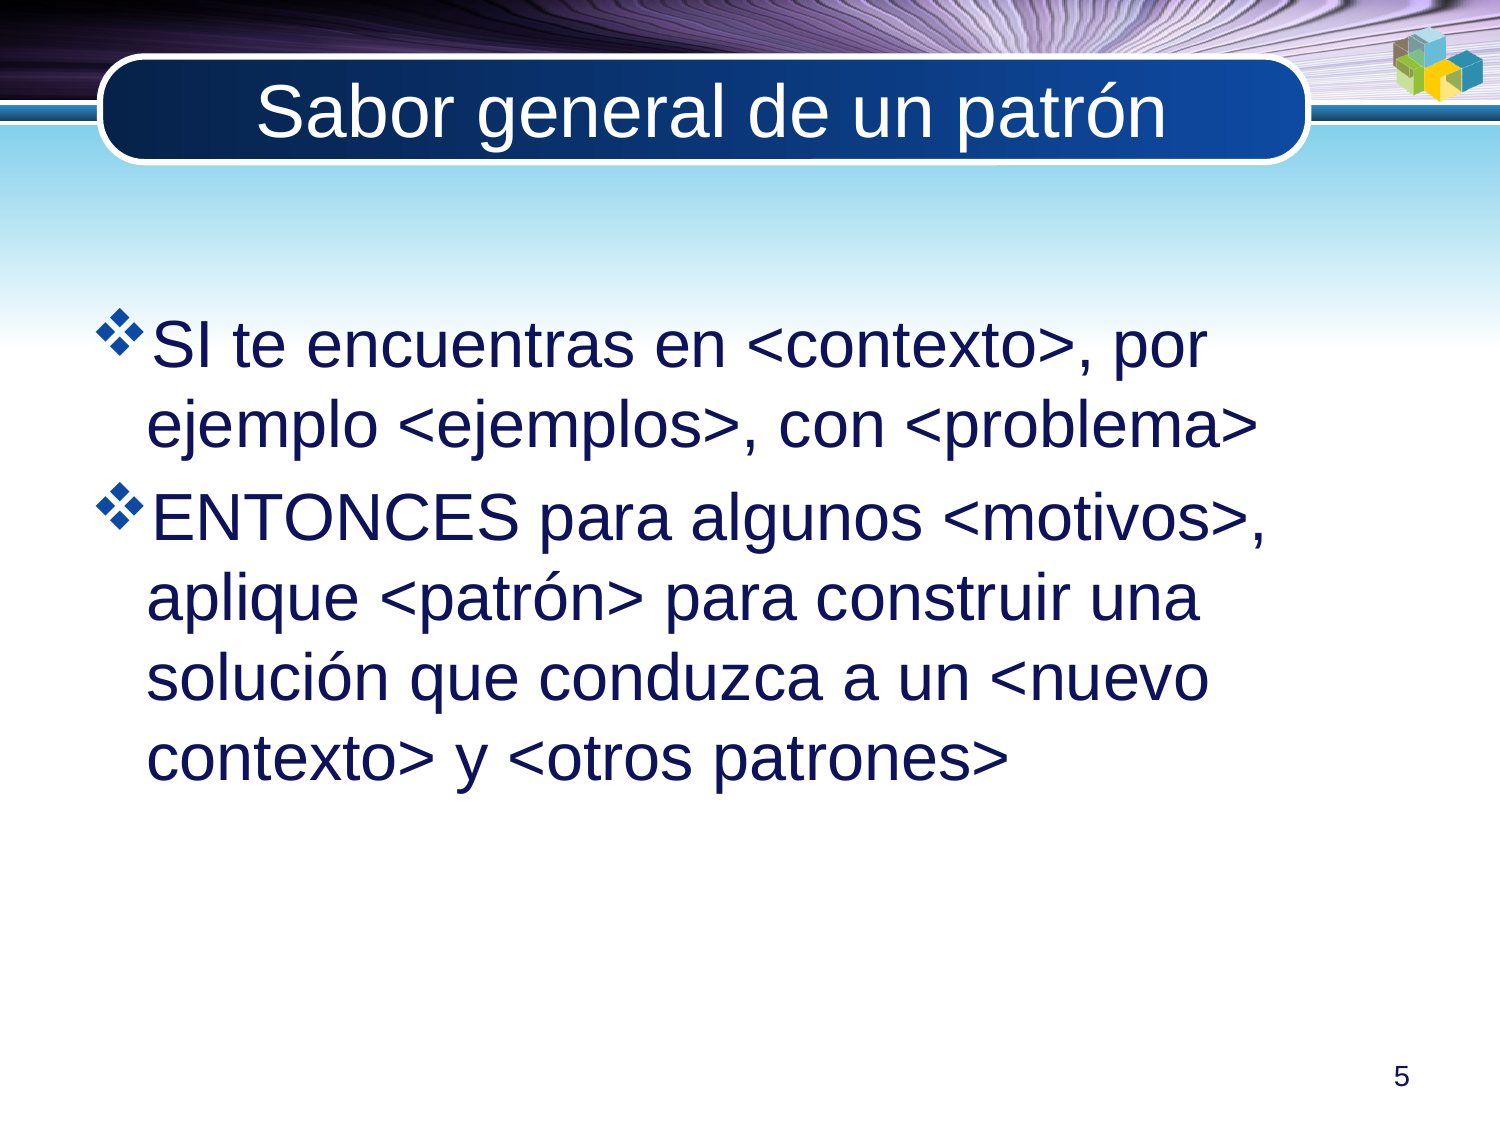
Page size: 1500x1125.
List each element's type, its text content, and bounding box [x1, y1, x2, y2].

picture [0, 0, 1500, 102]
title Sabor general de un patrón [137, 61, 1288, 155]
list SI te encuentras en <contexto>, por ejemplo <ejemplos>, con <problema> ENTONCES para algunos <motivos>, aplique <patrón> para construir una solución que conduzca a un <nuevo contexto> y <otros patrones> [74, 199, 1426, 1038]
slide_number 5 [1074, 1049, 1426, 1103]
